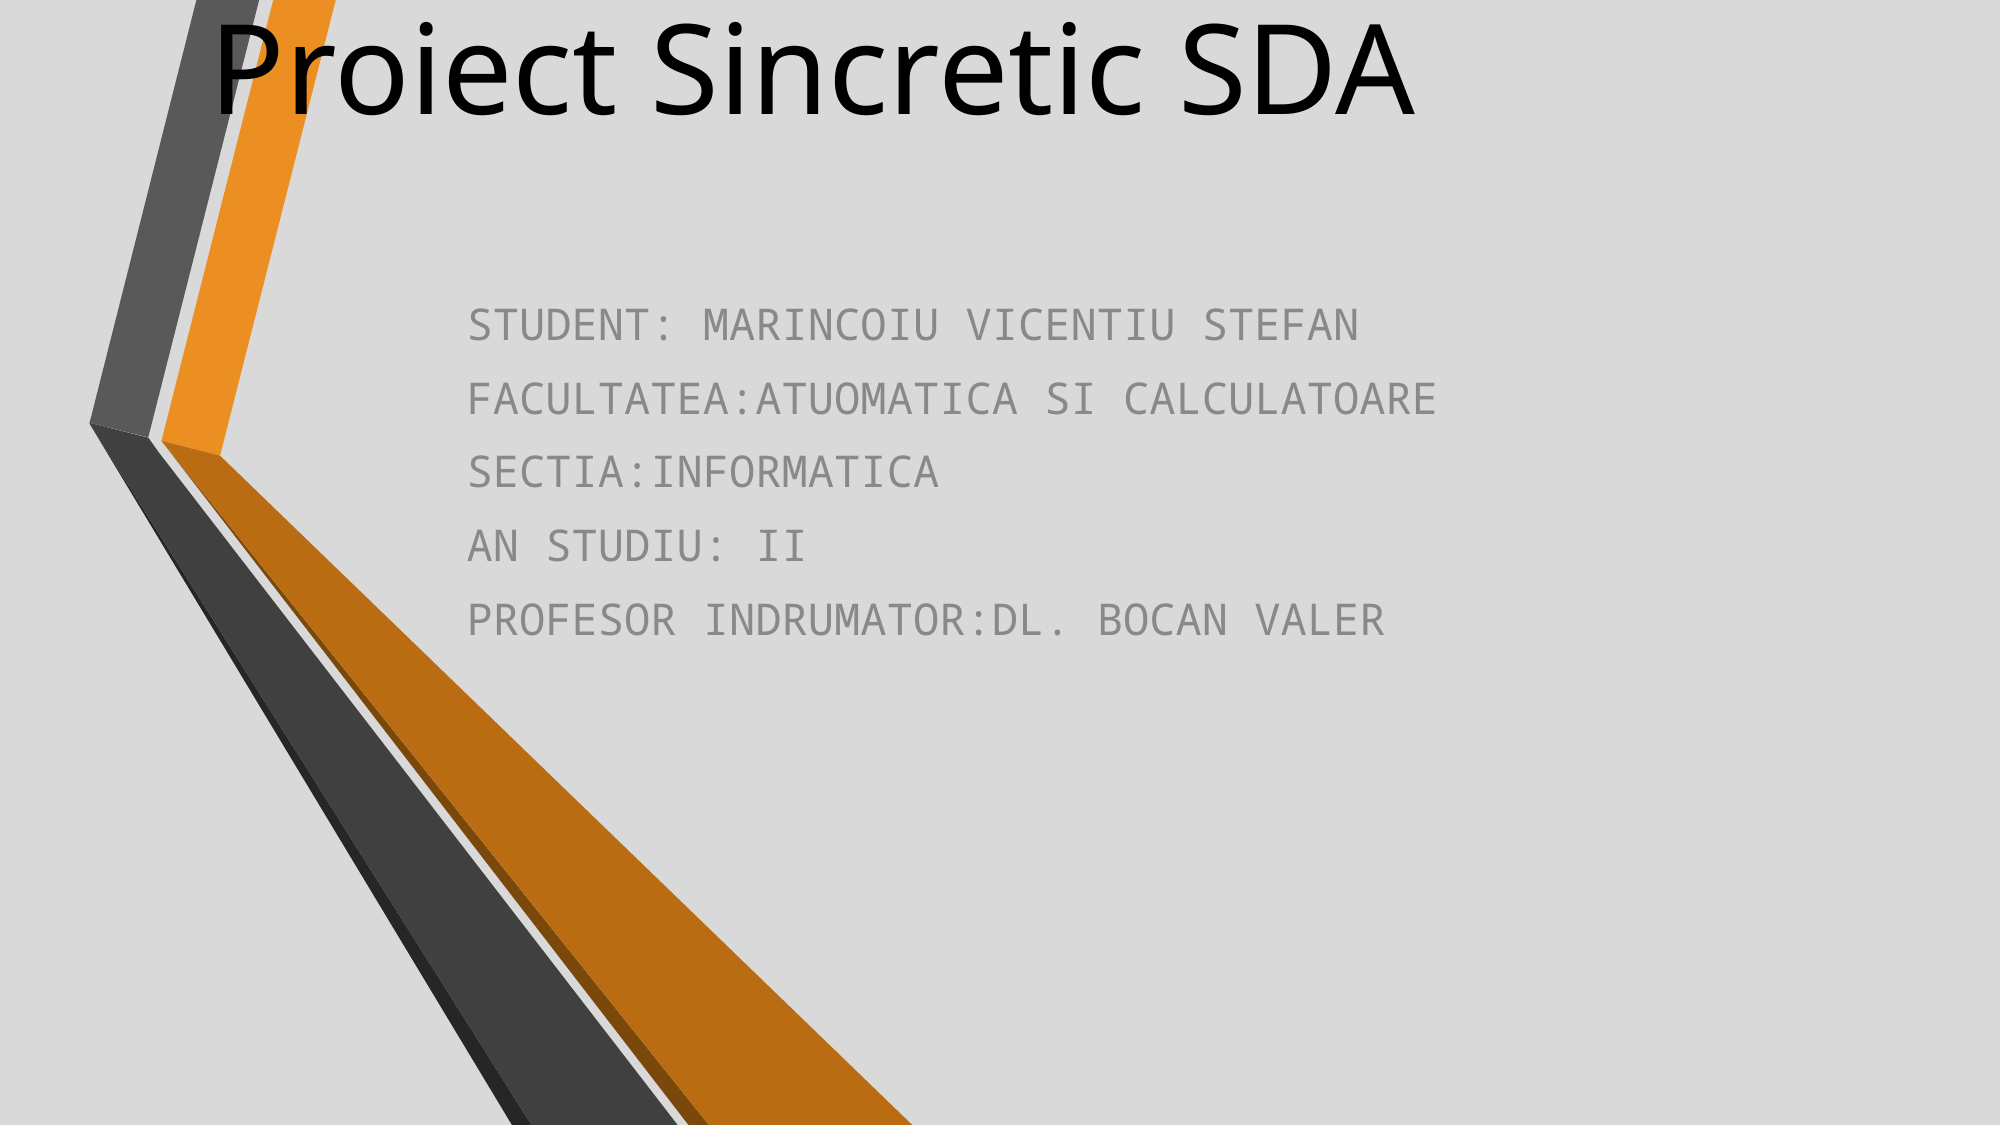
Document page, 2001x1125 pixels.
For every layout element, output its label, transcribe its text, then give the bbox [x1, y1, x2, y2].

subtitle STUDENT: MARINCOIU VICENTIU STEFAN FACULTATEA:ATUOMATICA SI CALCULATOARE SECTIA:INFORMATICA AN STUDIU: II PROFESOR INDRUMATOR:DL. BOCAN VALER [425, 289, 1587, 755]
title Proiect Sincretic SDA [13, 0, 1432, 148]
